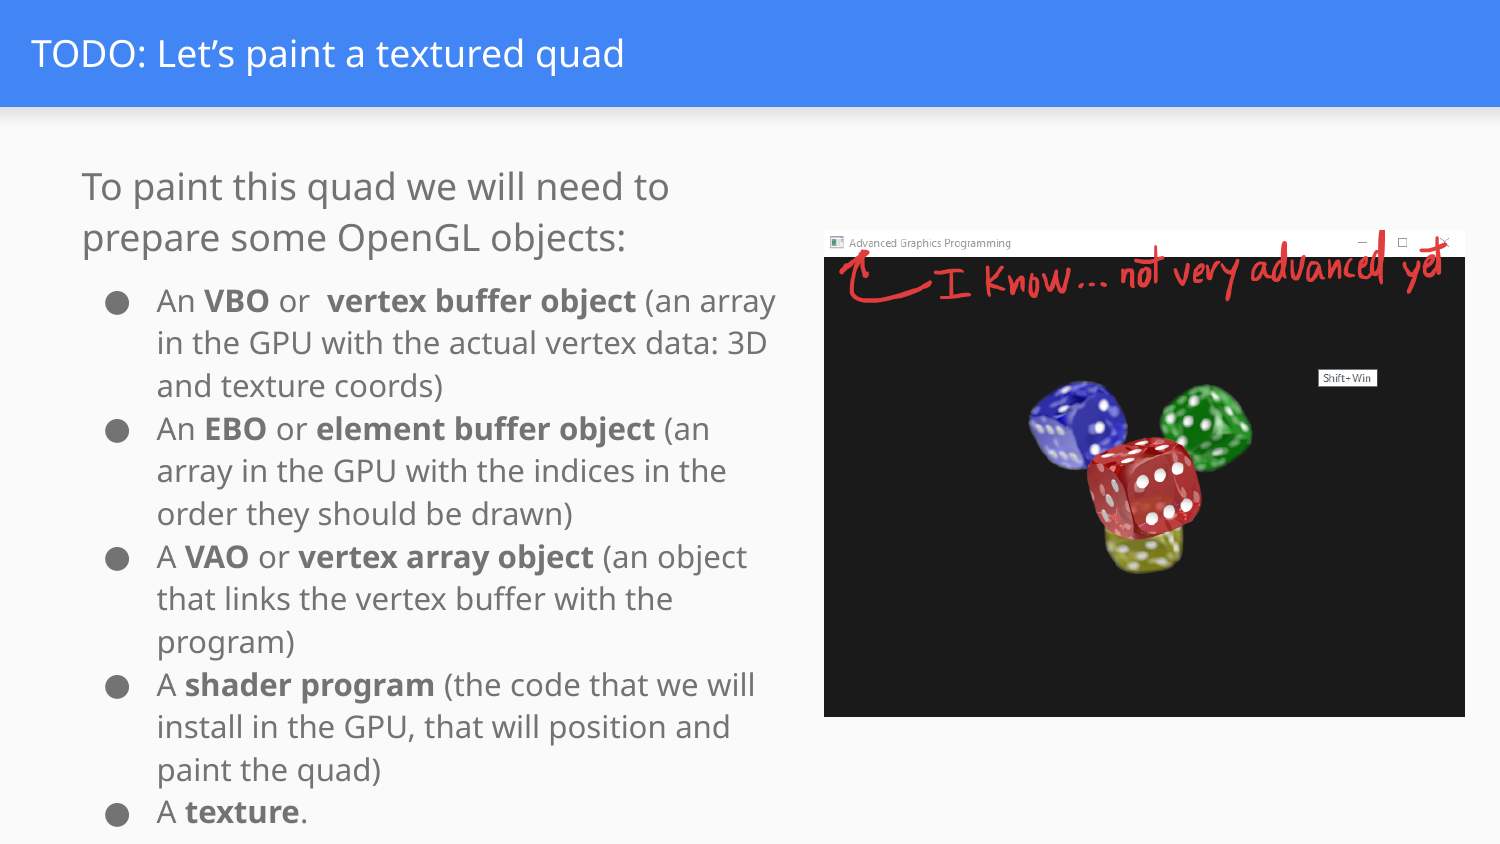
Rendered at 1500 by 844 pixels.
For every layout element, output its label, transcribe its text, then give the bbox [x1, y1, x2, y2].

title TODO: Let’s paint a textured quad [16, 2, 1464, 102]
text_box To paint this quad we will need to prepare some OpenGL objects: An VBO or vertex buffer object (an array in the GPU with the actual vertex data: 3D and texture coords) An EBO or element buffer object (an array in the GPU with the indices in the order they should be drawn) A VAO or vertex array object (an object that links the vertex buffer with the program) A shader program (the code that we will install in the GPU, that will position and paint the quad) A texture. [66, 141, 808, 805]
picture [824, 230, 1465, 717]
